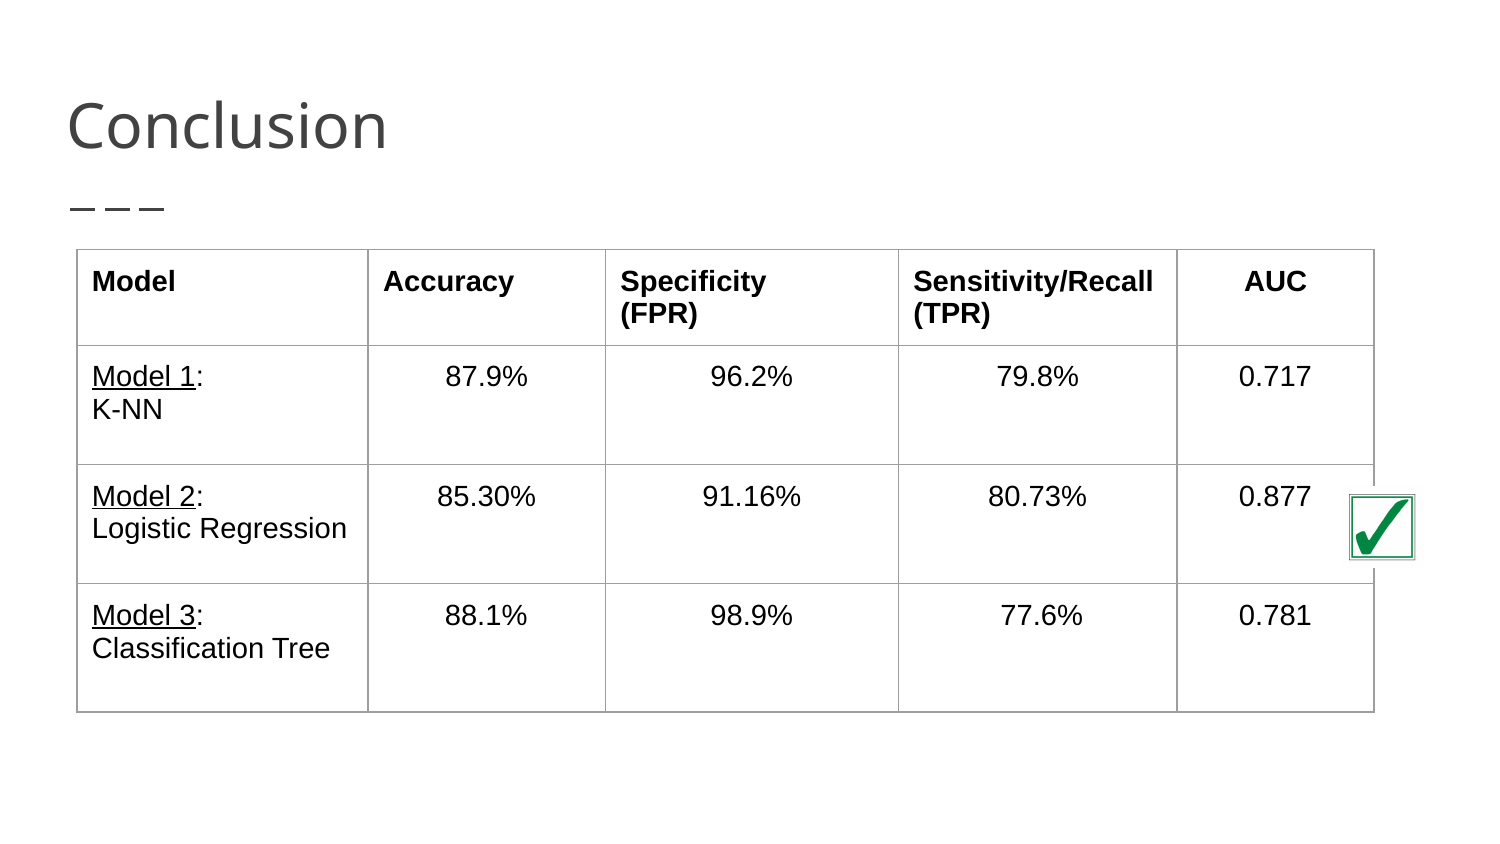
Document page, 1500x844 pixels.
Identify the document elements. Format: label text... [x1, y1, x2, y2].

table_cell 79.8% [899, 346, 1176, 464]
title Conclusion [51, 61, 1449, 182]
table_cell 91.16% [606, 465, 898, 583]
table_header Accuracy [369, 250, 605, 345]
table_cell Model 1: K-NN [78, 346, 367, 464]
table_cell 0.877 [1178, 465, 1373, 583]
table_cell 0.717 [1178, 346, 1373, 464]
table_header Sensitivity/Recall (TPR) [899, 250, 1176, 345]
table_cell 80.73% [899, 465, 1176, 583]
table_header AUC [1178, 250, 1373, 345]
table_header Model [78, 250, 367, 345]
table_cell 98.9% [606, 584, 898, 711]
table_cell Model 2: Logistic Regression [78, 465, 367, 583]
table_cell 96.2% [606, 346, 898, 464]
table_cell 88.1% [369, 584, 605, 711]
picture [1341, 486, 1424, 569]
table_cell 0.781 [1178, 584, 1373, 711]
table_cell 77.6% [899, 584, 1176, 711]
table_cell Model 3: Classification Tree [78, 584, 367, 711]
table_header Specificity (FPR) [606, 250, 898, 345]
table_cell 85.30% [369, 465, 605, 583]
table_cell 87.9% [369, 346, 605, 464]
